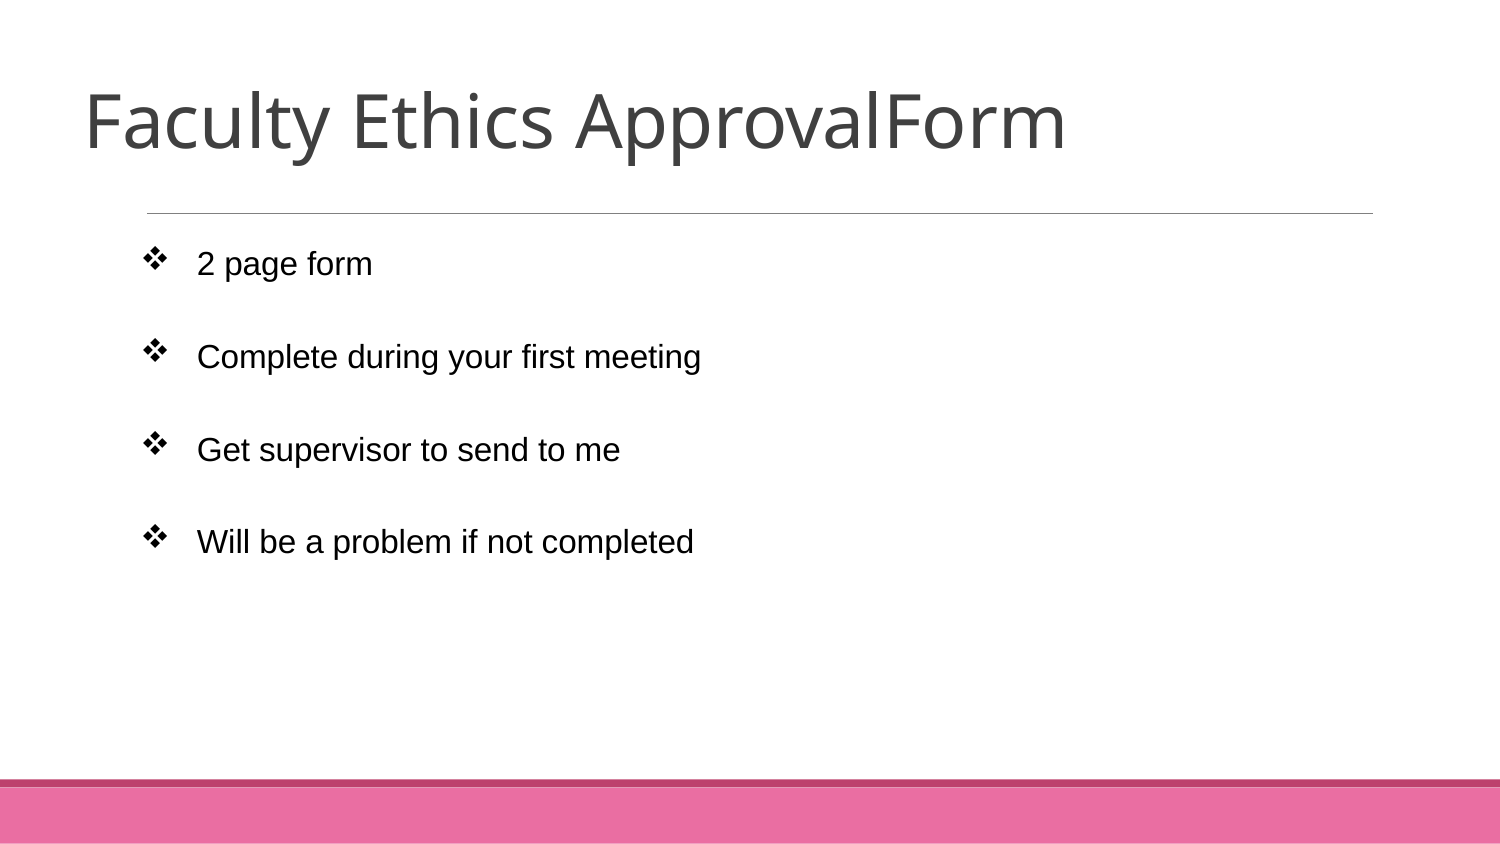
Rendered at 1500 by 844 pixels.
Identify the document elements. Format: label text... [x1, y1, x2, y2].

title Faculty Ethics ApprovalForm [81, 20, 1319, 164]
text_box 2 page form Complete during your first meeting Get supervisor to send to me Will be a problem if not completed [102, 235, 1271, 561]
slide_number [1218, 572, 1380, 844]
